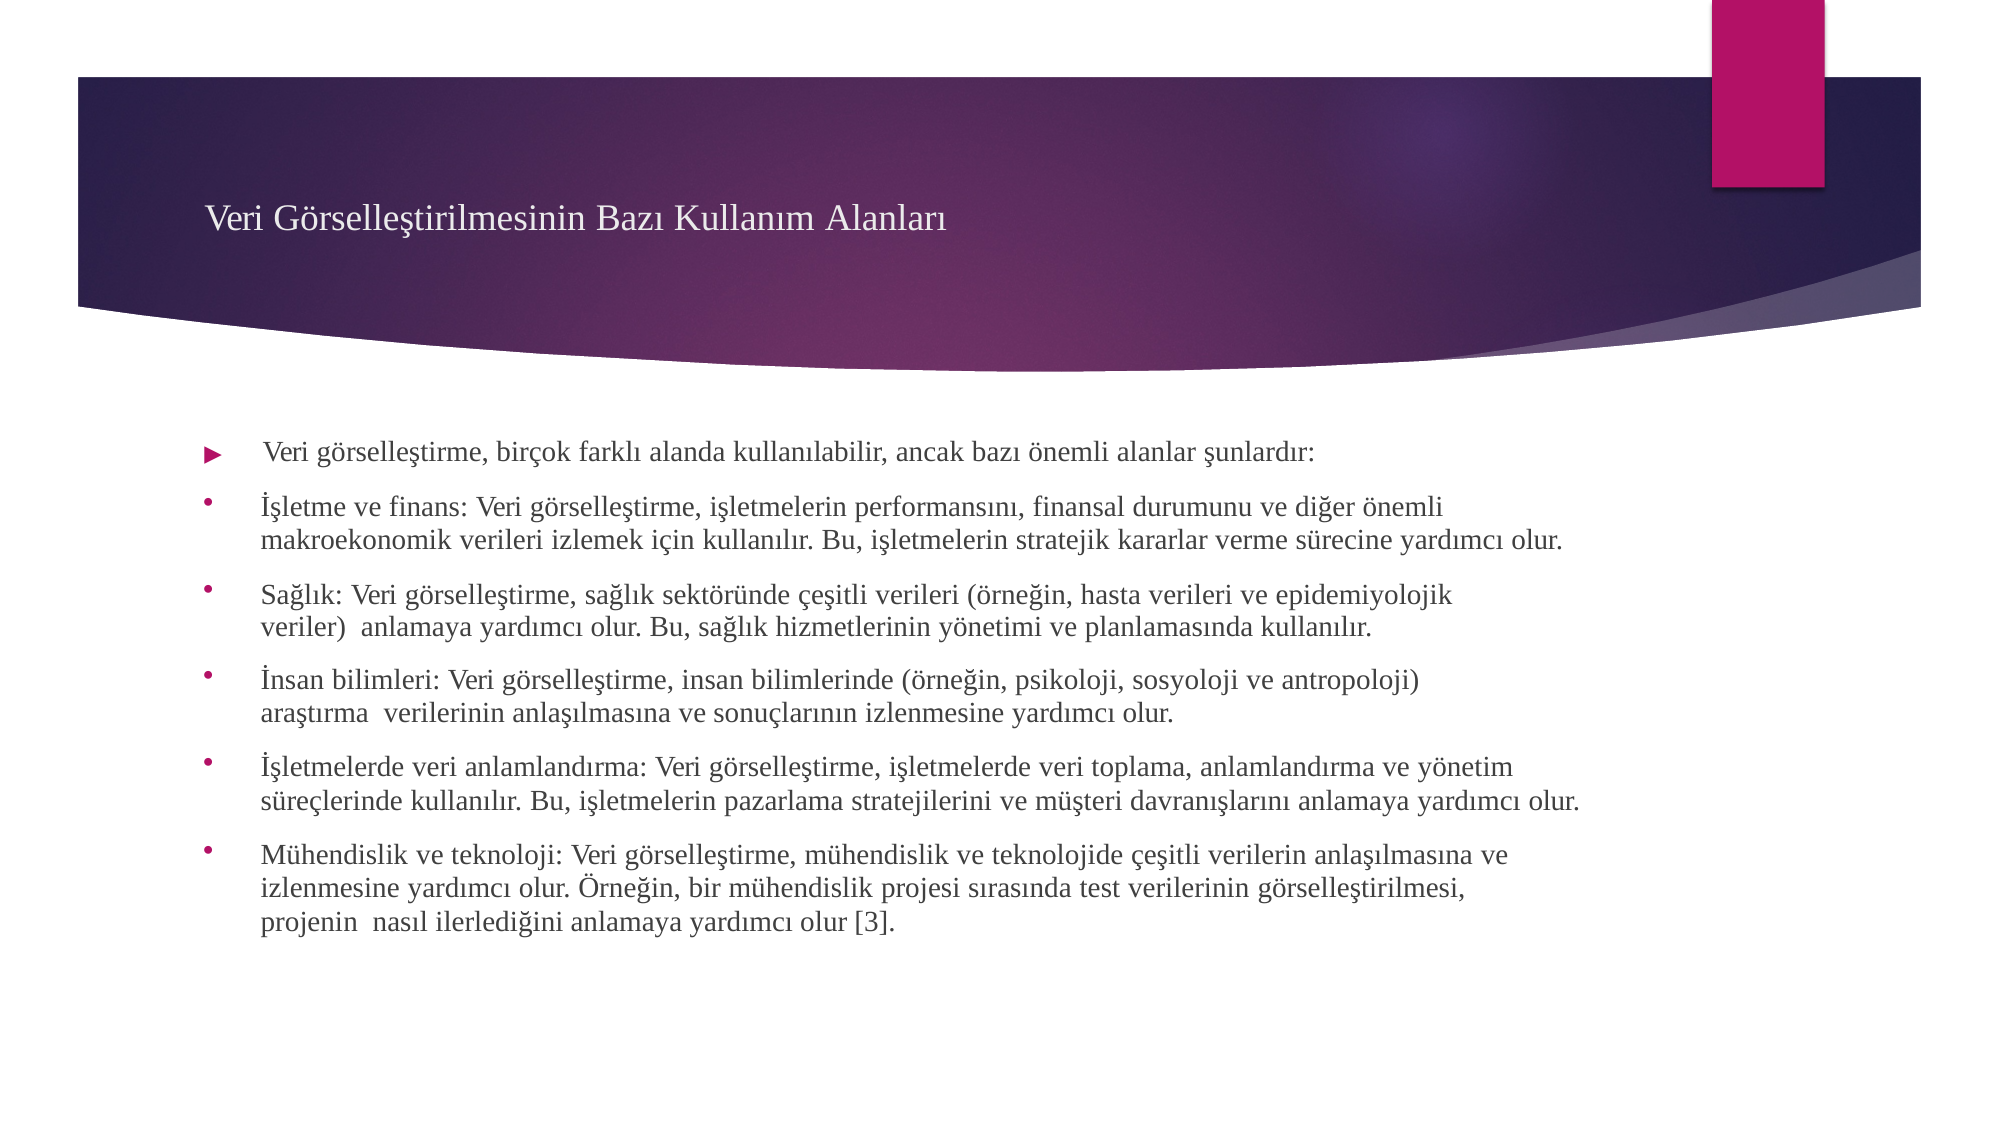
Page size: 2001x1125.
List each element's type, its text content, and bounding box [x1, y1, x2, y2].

title Veri Görselleştirilmesinin Bazı Kullanım Alanları [202, 190, 953, 381]
text_box ▶ Veri görselleştirme, birçok farklı alanda kullanılabilir, ancak bazı önemli alanlar şunlardır: İşletme ve finans: Veri görselleştirme, işletmelerin performansını, finansal durumunu ve diğer önemli makroekonomik verileri izlemek için kullanılır. Bu, işletmelerin stratejik kararlar verme sürecine yardımcı olur. Sağlık: Veri görselleştirme, sağlık sektöründe çeşitli verileri (örneğin, hasta verileri ve epidemiyolojik veriler) anlamaya yardımcı olur. Bu, sağlık hizmetlerinin yönetimi ve planlamasında kullanılır. İnsan bilimleri: Veri görselleştirme, insan bilimlerinde (örneğin, psikoloji, sosyoloji ve antropoloji) araştırma verilerinin anlaşılmasına ve sonuçlarının izlenmesine yardımcı olur. İşletmelerde veri anlamlandırma: Veri görselleştirme, işletmelerde veri toplama, anlamlandırma ve yönetim süreçlerinde kullanılır. Bu, işletmelerin pazarlama stratejilerini ve müşteri davranışlarını anlamaya yardımcı olur. Mühendislik ve teknoloji: Veri görselleştirme, mühendislik ve teknolojide çeşitli verilerin anlaşılmasına ve izlenmesine yardımcı olur. Örneğin, bir mühendislik projesi sırasında test verilerinin görselleştirilmesi, projenin nasıl ilerlediğini anlamaya yardımcı olur [3]. [202, 410, 1582, 938]
picture [79, 0, 1920, 371]
